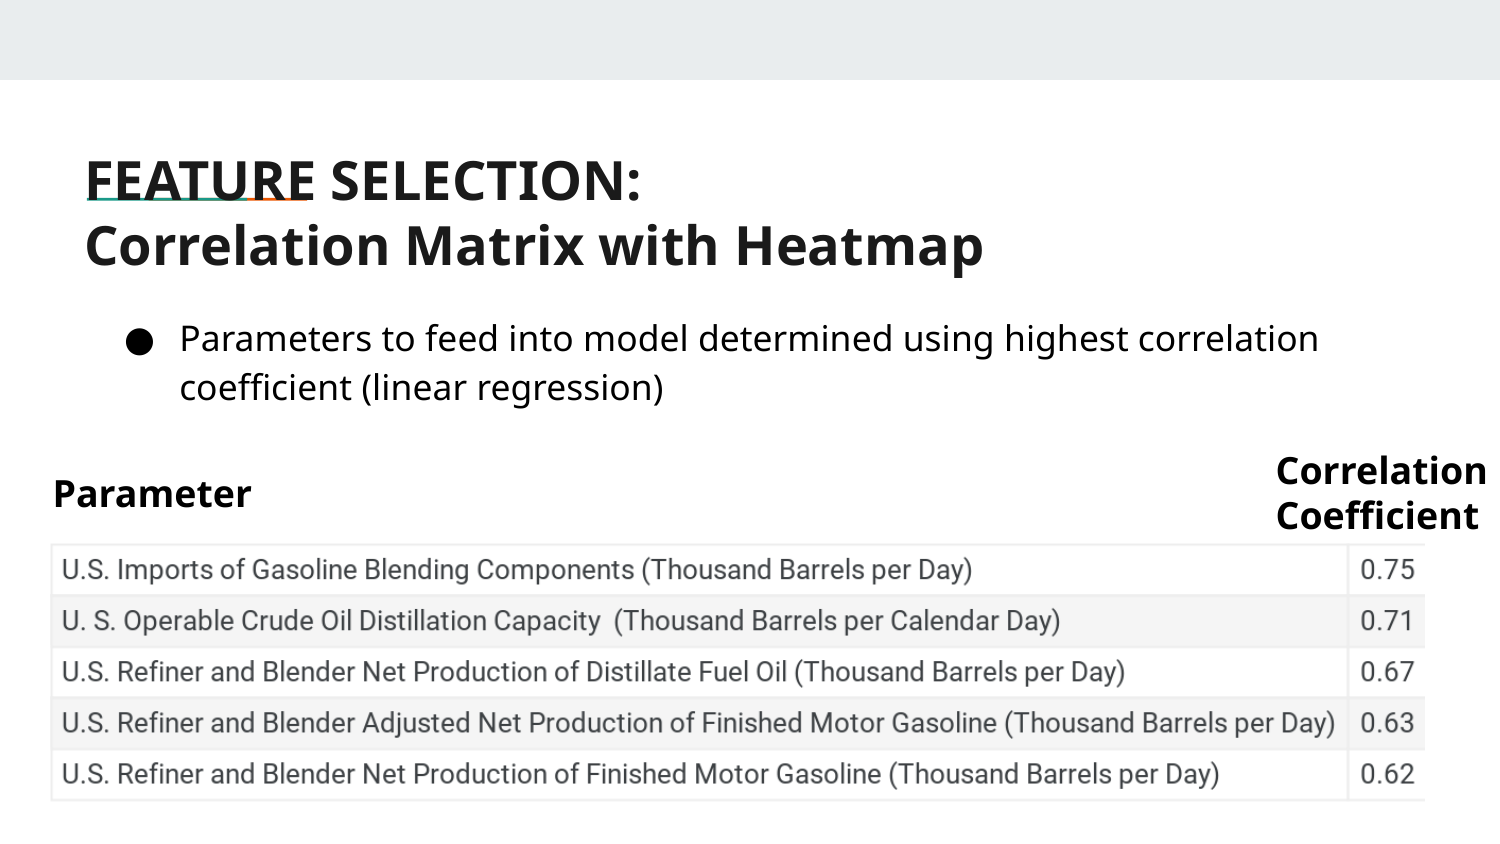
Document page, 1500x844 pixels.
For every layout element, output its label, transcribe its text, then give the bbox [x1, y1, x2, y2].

text_box Parameter [37, 455, 490, 544]
text_box Correlation Coefficient [1260, 431, 1500, 502]
title FEATURE SELECTION: Correlation Matrix with Heatmap [69, 99, 1331, 187]
list Parameters to feed into model determined using highest correlation coefficient (linear regression) [89, 294, 1351, 413]
picture [49, 542, 1425, 807]
